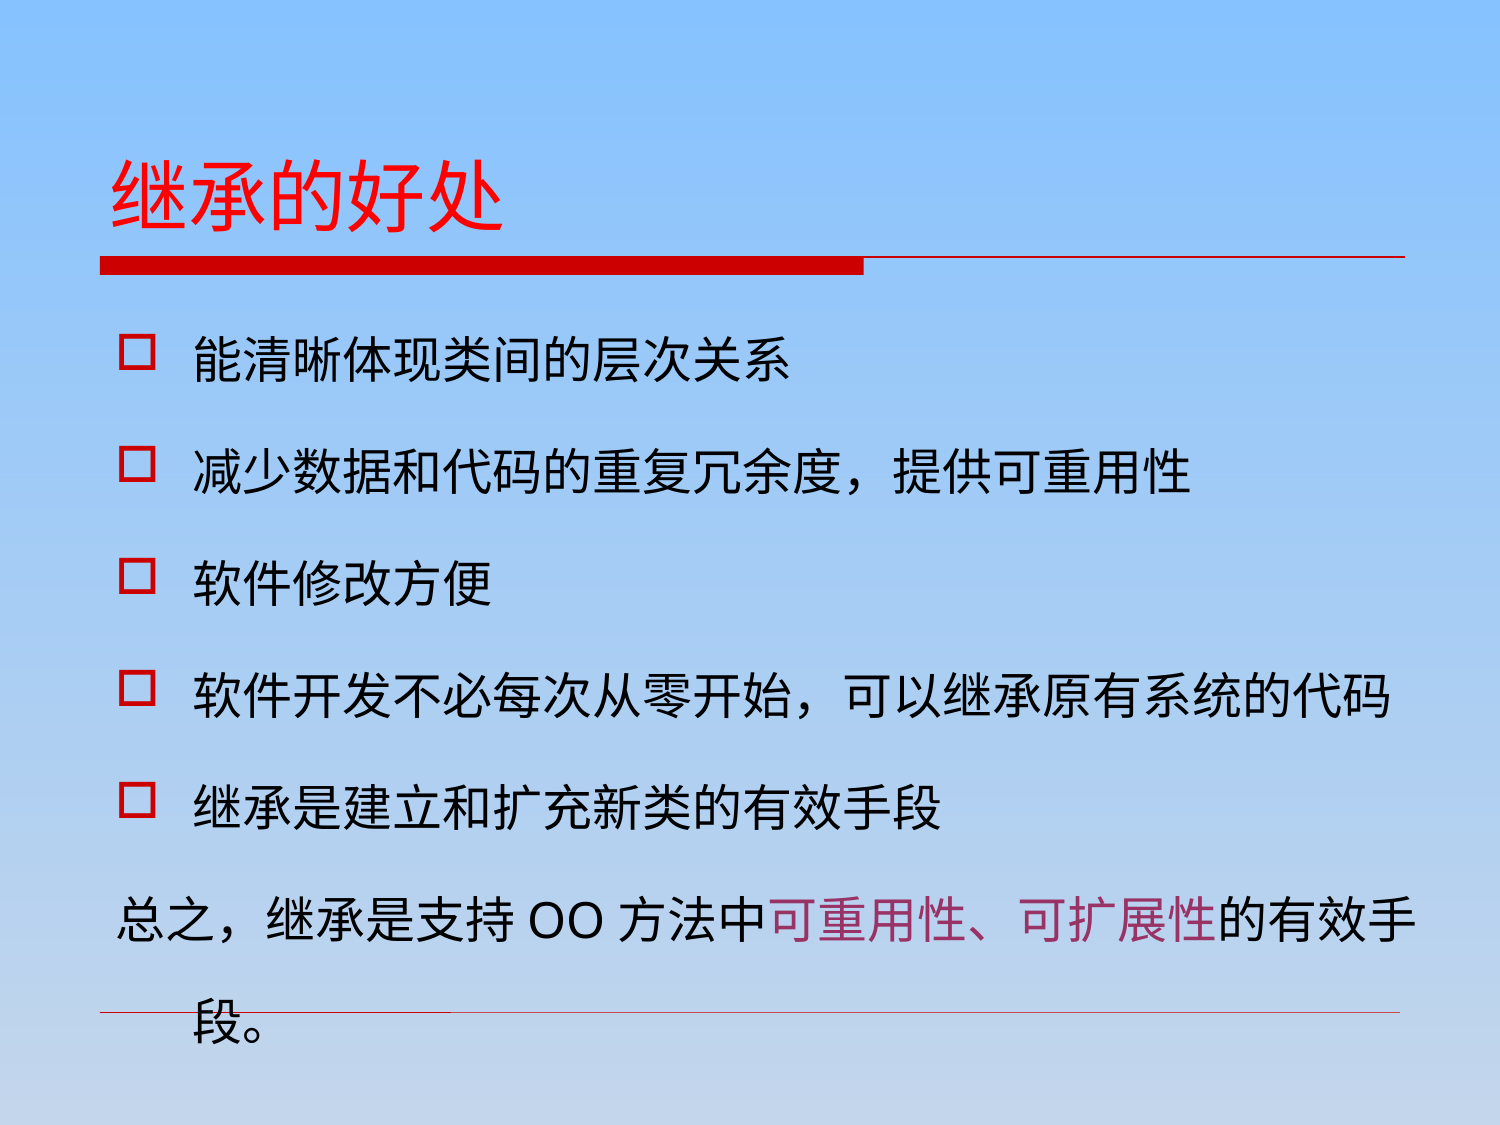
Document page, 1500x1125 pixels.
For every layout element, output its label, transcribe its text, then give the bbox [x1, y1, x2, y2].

title 继承的好处 [94, 50, 1407, 250]
list 能清晰体现类间的层次关系 减少数据和代码的重复冗余度，提供可重用性 软件修改方便 软件开发不必每次从零开始，可以继承原有系统的代码 继承是建立和扩充新类的有效手段 总之，继承是支持OO方法中可重用性、可扩展性的有效手段。 [100, 278, 1466, 1033]
